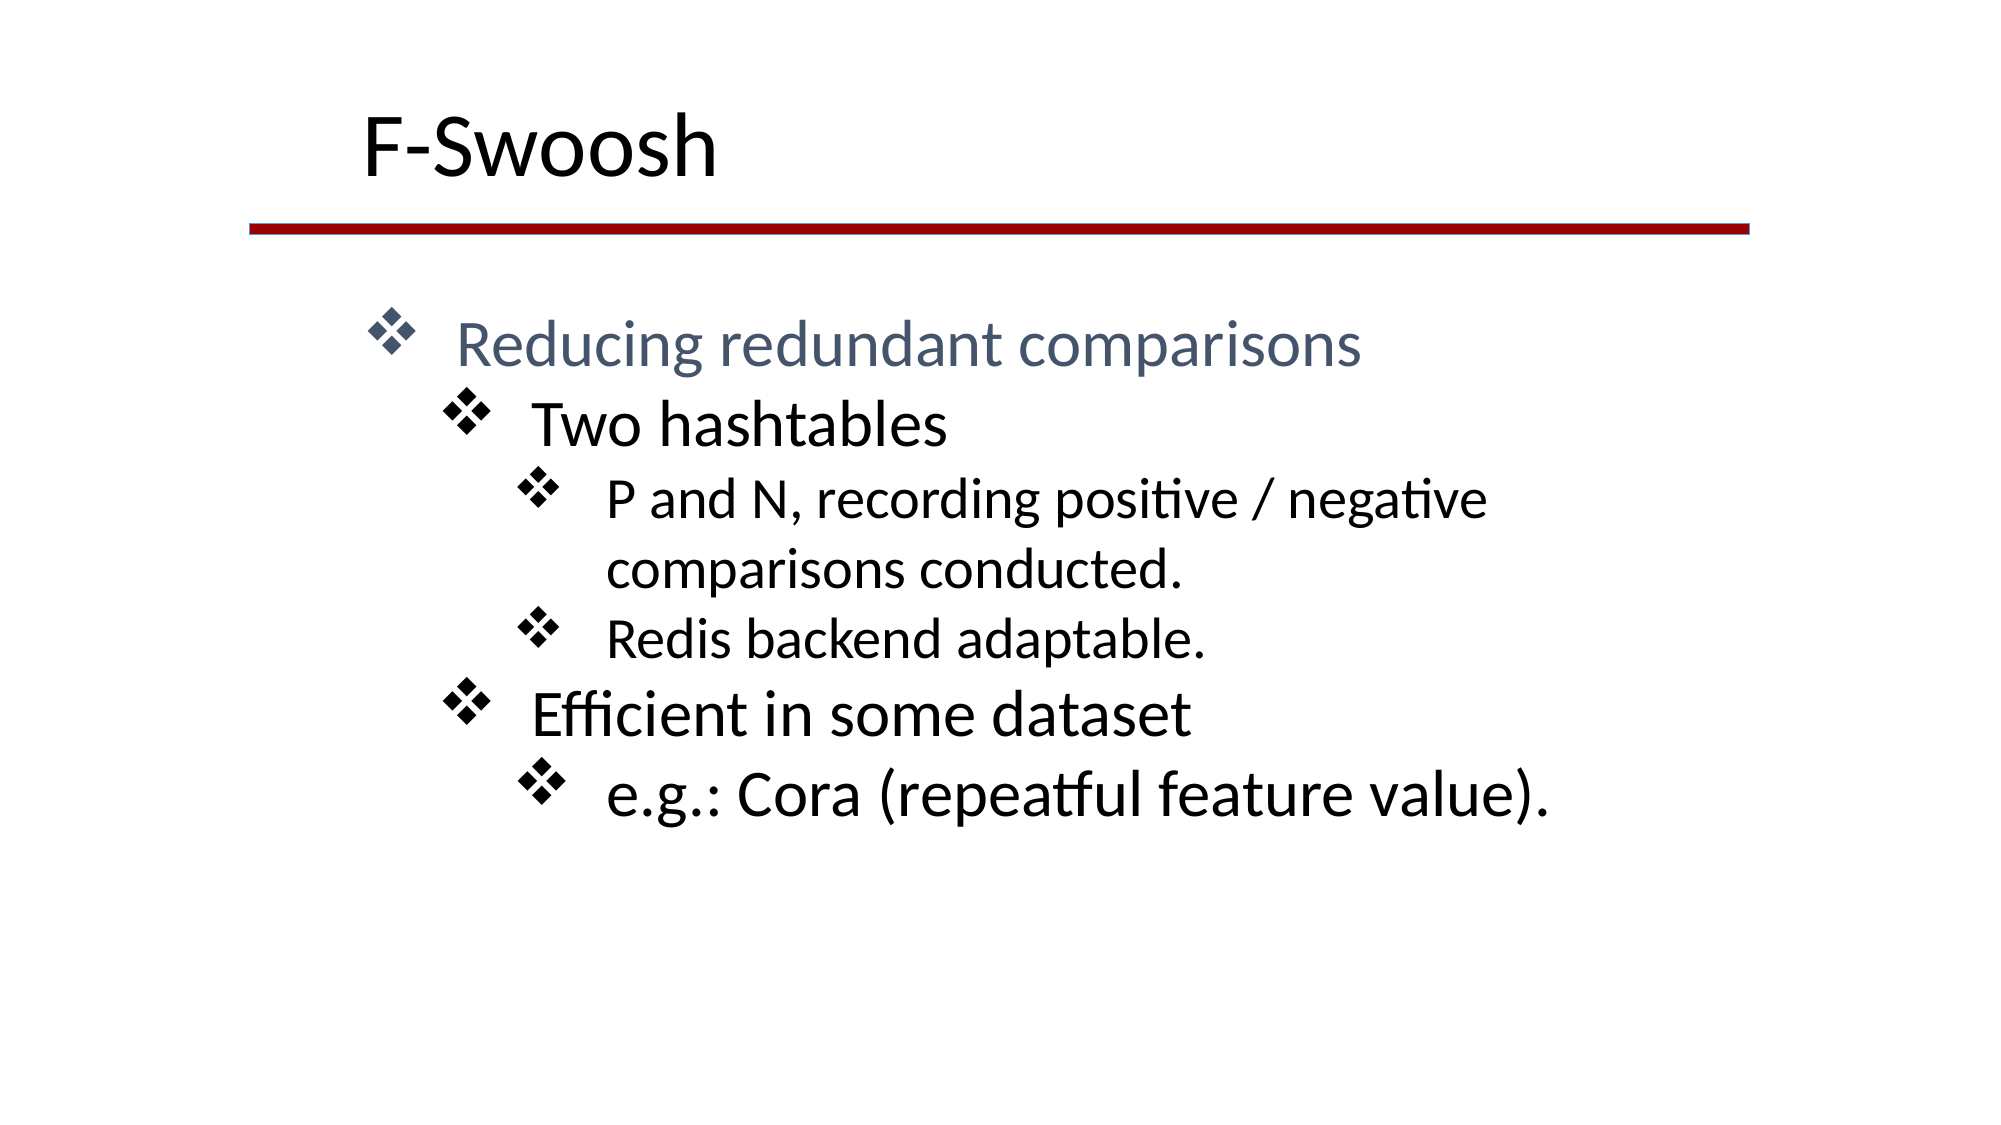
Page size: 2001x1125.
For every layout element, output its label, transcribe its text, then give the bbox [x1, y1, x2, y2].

text_box [249, 223, 1750, 235]
text_box F-Swoosh [347, 77, 1541, 203]
text_box Reducing redundant comparisons Two hashtables P and N, recording positive / negative comparisons conducted. Redis backend adaptable. Efficient in some dataset e.g.: Cora (repeatful feature value). [347, 292, 1720, 837]
